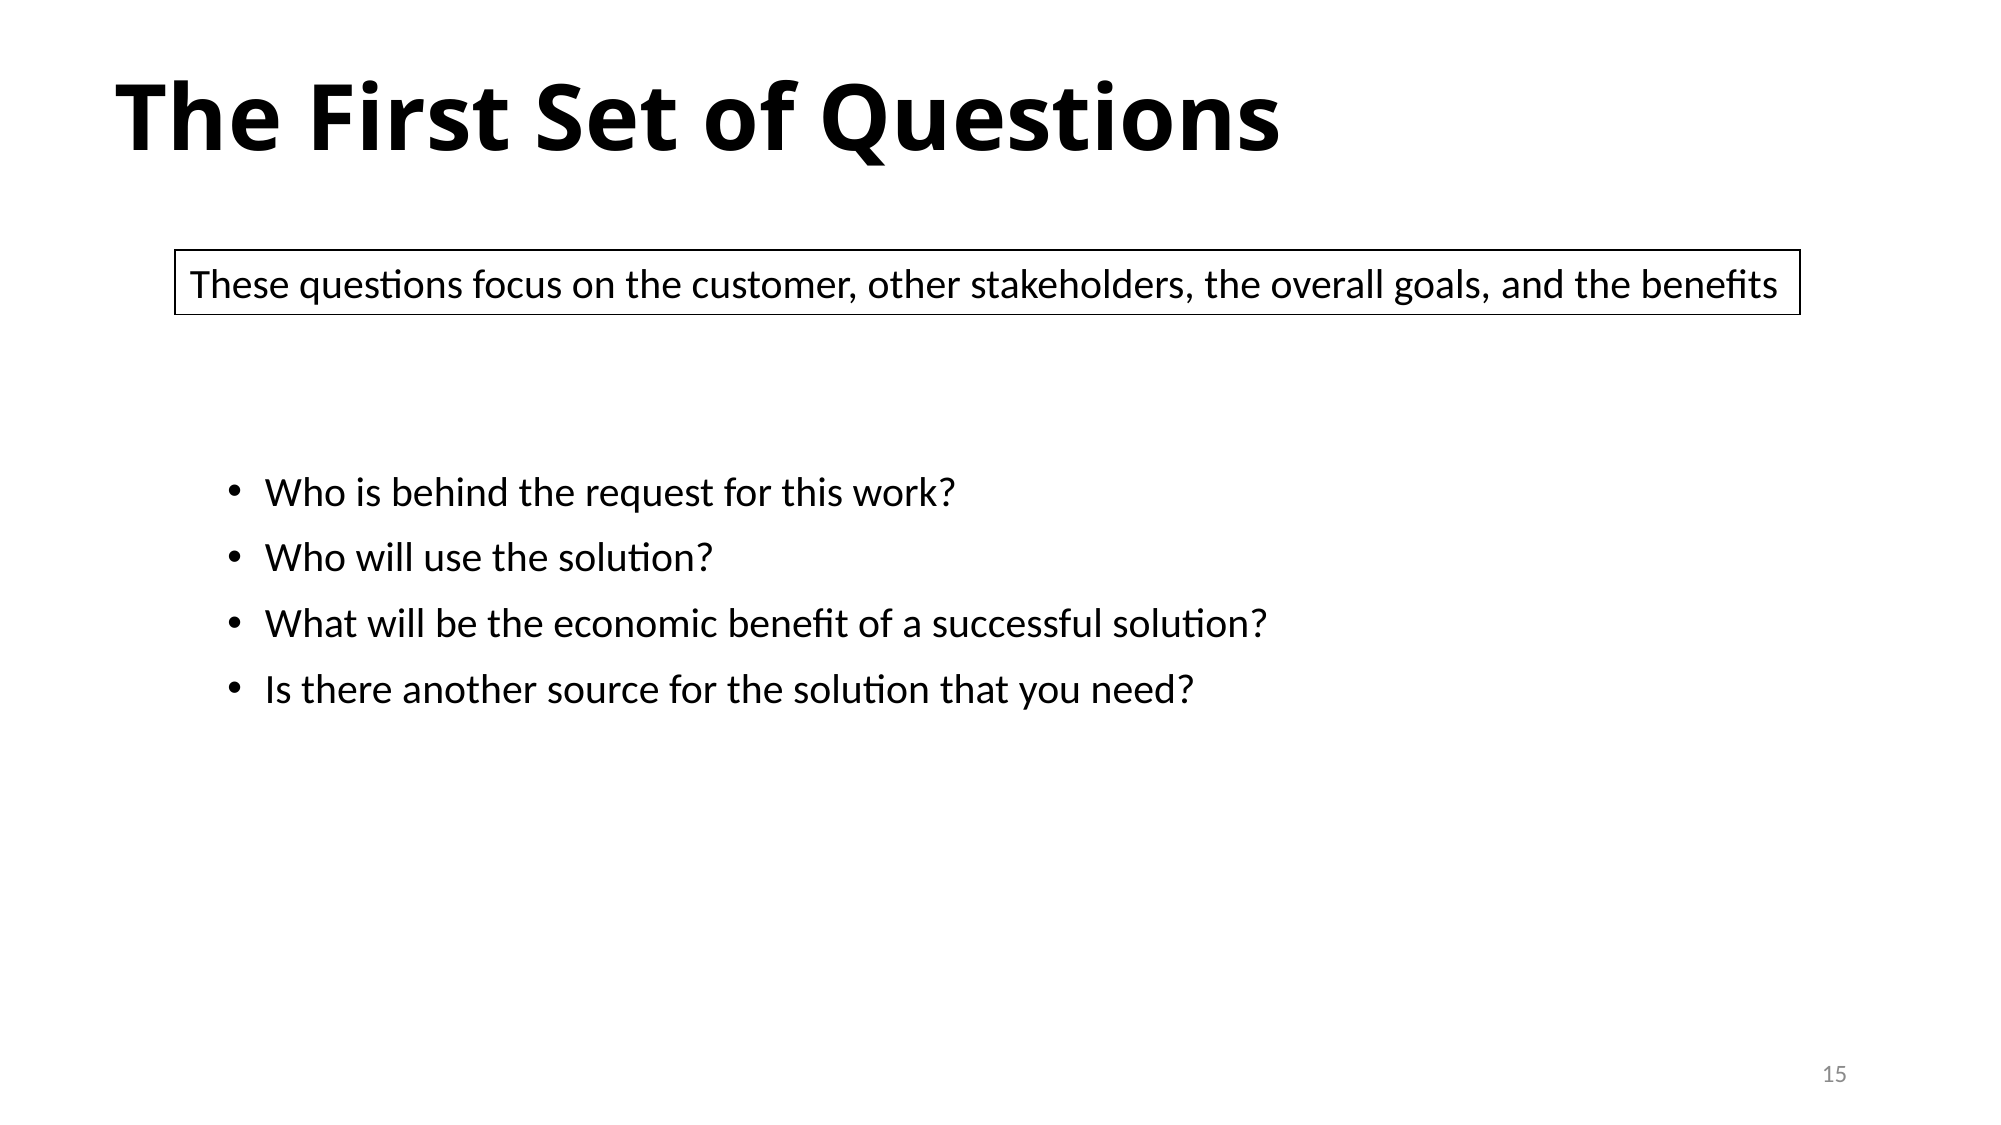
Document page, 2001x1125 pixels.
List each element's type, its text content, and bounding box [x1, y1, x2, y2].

text_box These questions focus on the customer, other stakeholders, the overall goals, and the benefits [174, 249, 1800, 315]
title The First Set of Questions [99, 39, 1375, 203]
slide_number 15 [1412, 1042, 1863, 1103]
list Who is behind the request for this work? Who will use the solution? What will be the economic benefit of a successful solution? Is there another source for the solution that you need? [212, 462, 1700, 900]
